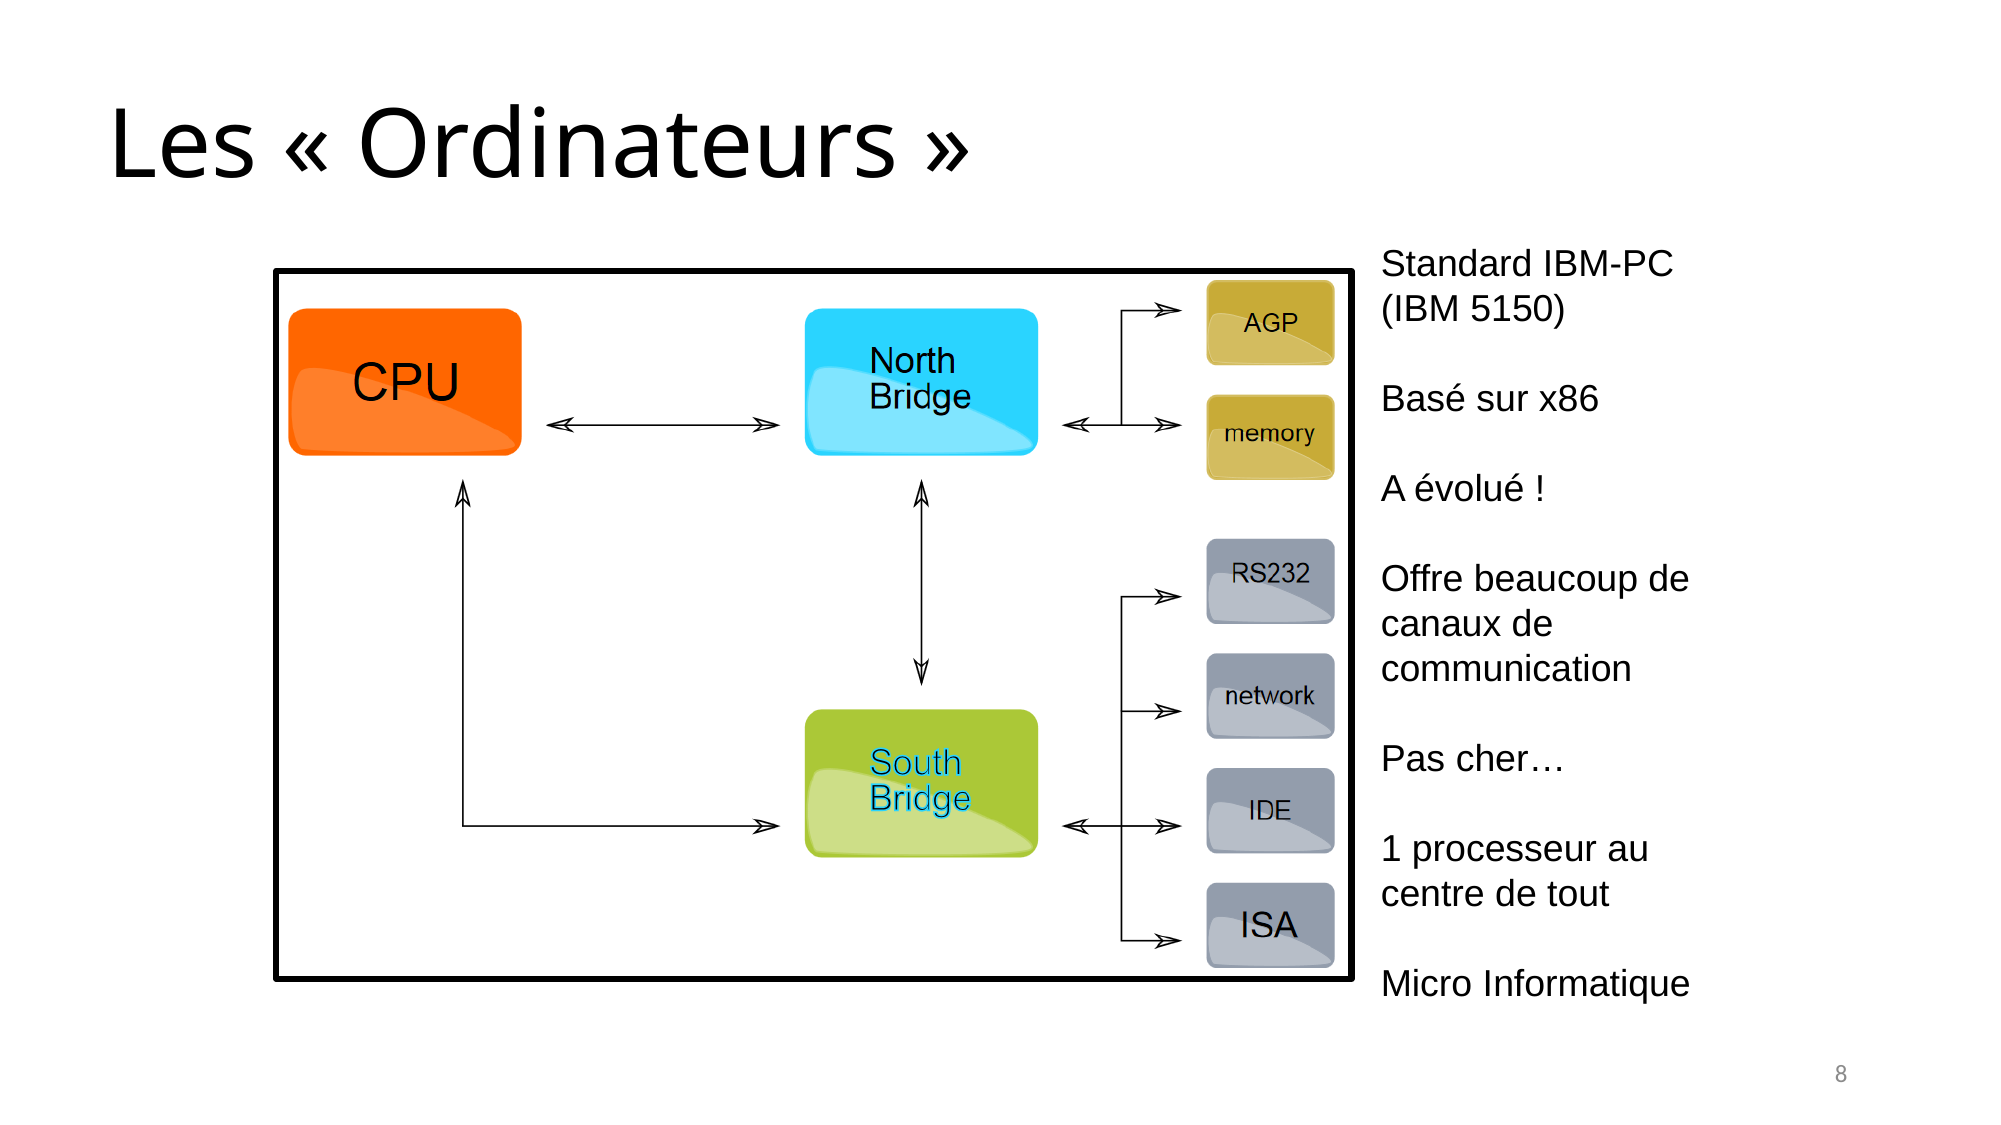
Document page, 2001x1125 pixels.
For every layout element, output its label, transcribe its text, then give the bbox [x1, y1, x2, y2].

picture [279, 273, 1349, 976]
text_box Standard IBM-PC (IBM 5150) Basé sur x86 A évolué ! Offre beaucoup de canaux de communication Pas cher… 1 processeur au centre de tout Micro Informatique [1366, 233, 1709, 1012]
text_box Les « Ordinateurs » [99, 45, 1734, 233]
slide_number 8 [1412, 1042, 1863, 1103]
